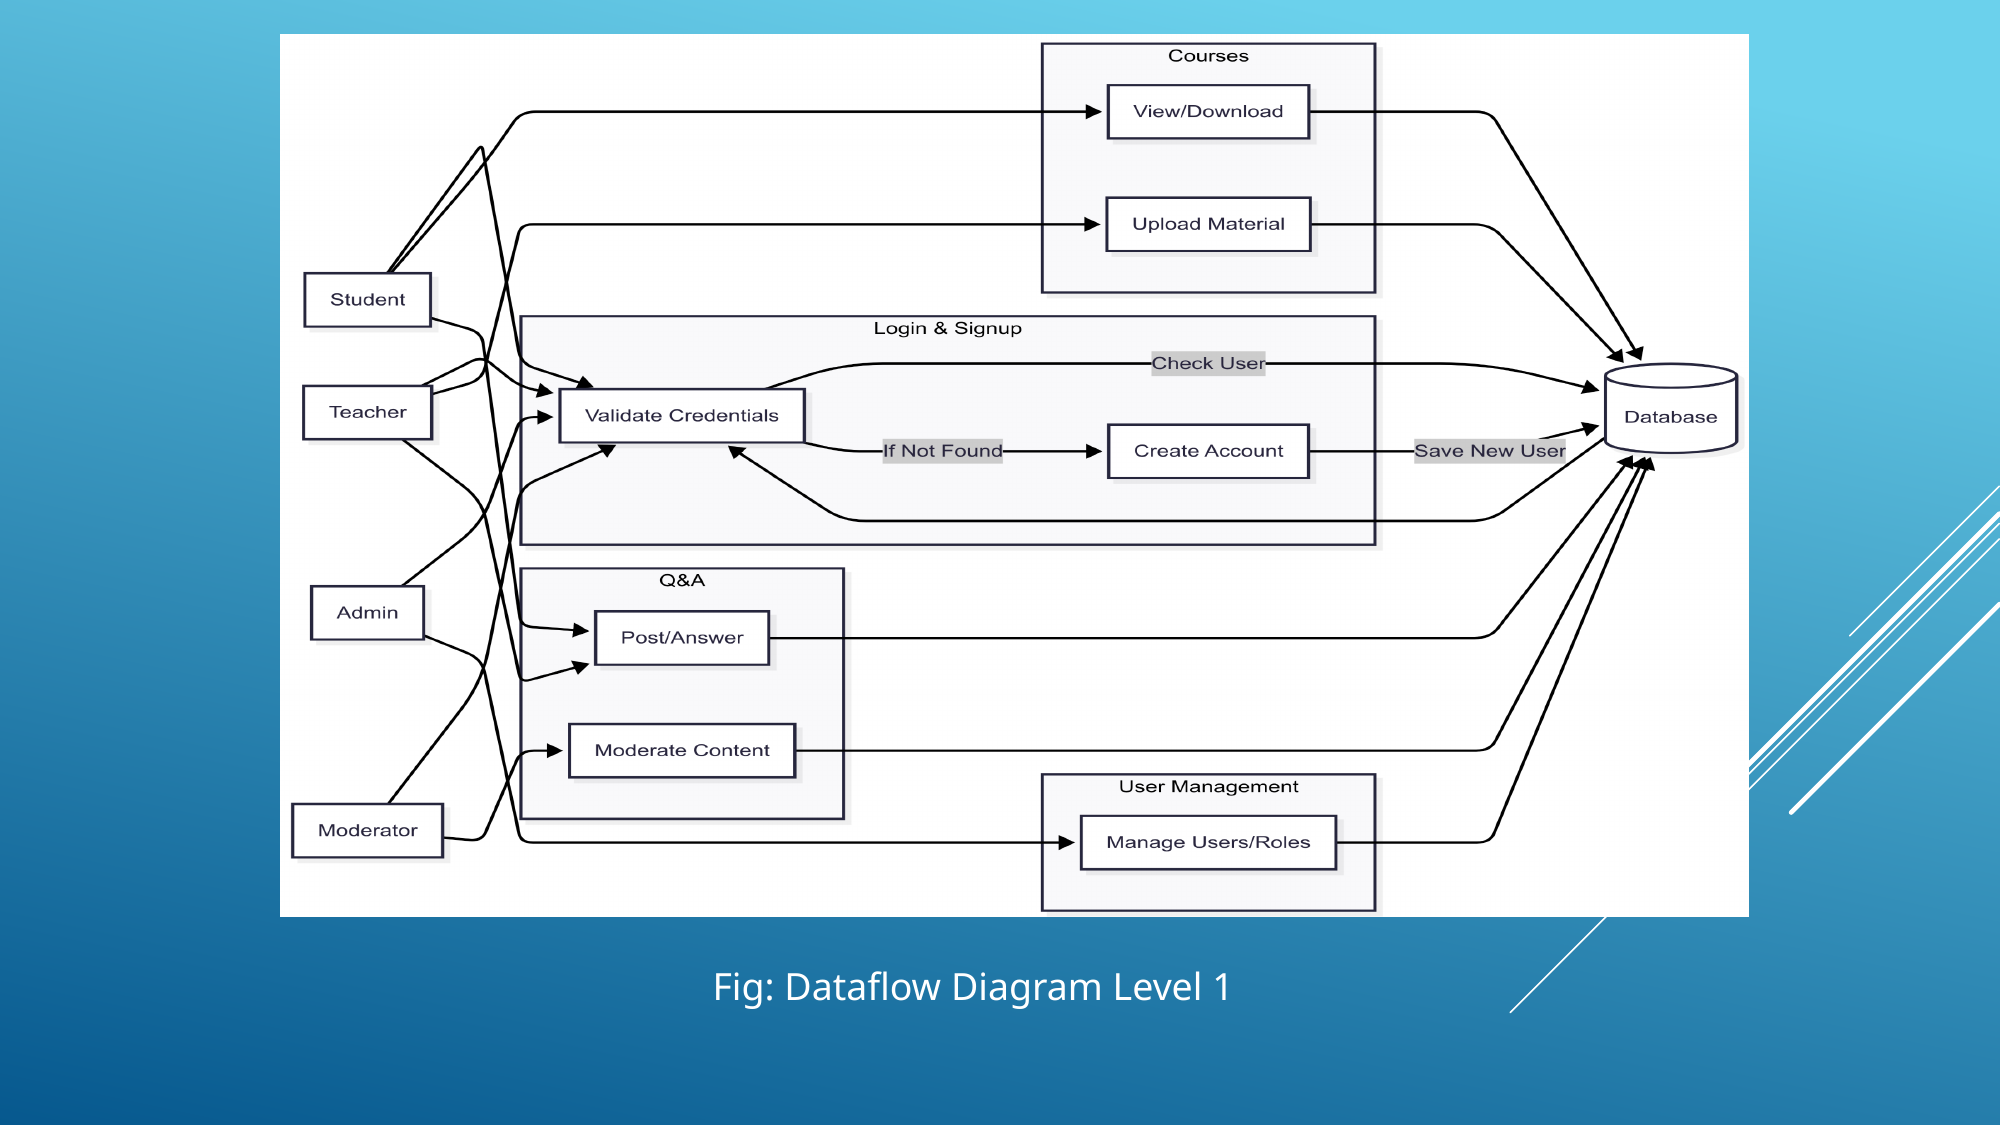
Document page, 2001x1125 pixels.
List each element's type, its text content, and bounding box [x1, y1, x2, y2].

text_box Fig: Dataflow Diagram Level 1 [697, 955, 1372, 1016]
picture [280, 33, 1749, 917]
